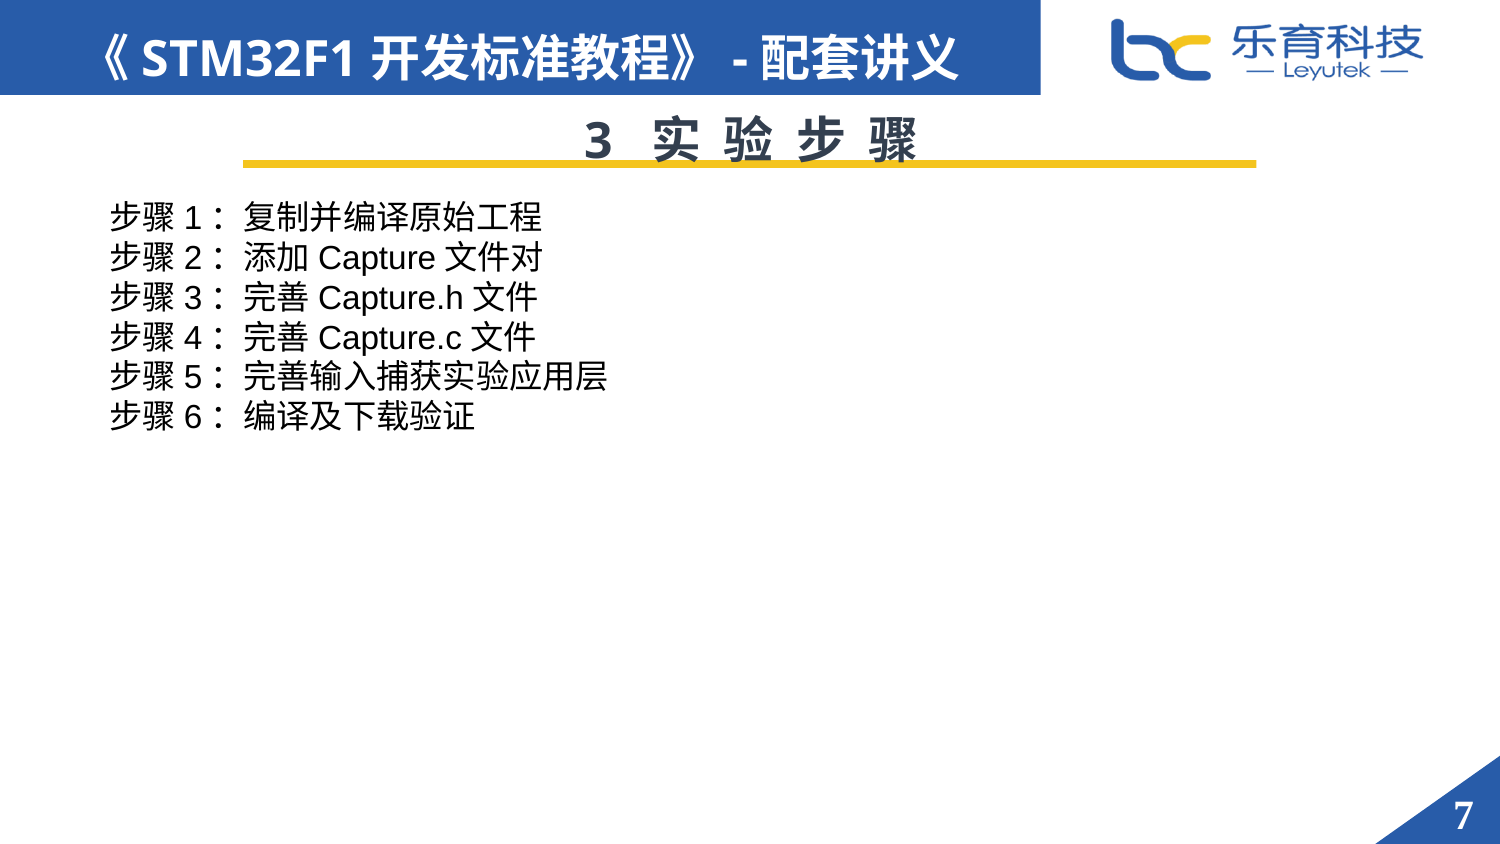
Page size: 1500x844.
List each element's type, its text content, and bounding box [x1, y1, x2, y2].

slide_number 7 [1416, 788, 1490, 838]
text_box 步骤1：复制并编译原始工程 步骤2：添加Capture文件对 步骤3：完善Capture.h文件 步骤4：完善Capture.c文件 步骤5：完善输入捕获实验应用层 步骤6：编译及下载验证 [94, 188, 1394, 443]
picture [1066, 0, 1466, 93]
text_box [1373, 754, 1500, 844]
text_box 3 实 验 步 骤 [187, 89, 1317, 154]
text_box 《STM32F1开发标准教程》-配套讲义 [0, 18, 1041, 94]
text_box [0, 0, 1042, 89]
text_box [242, 159, 1257, 169]
